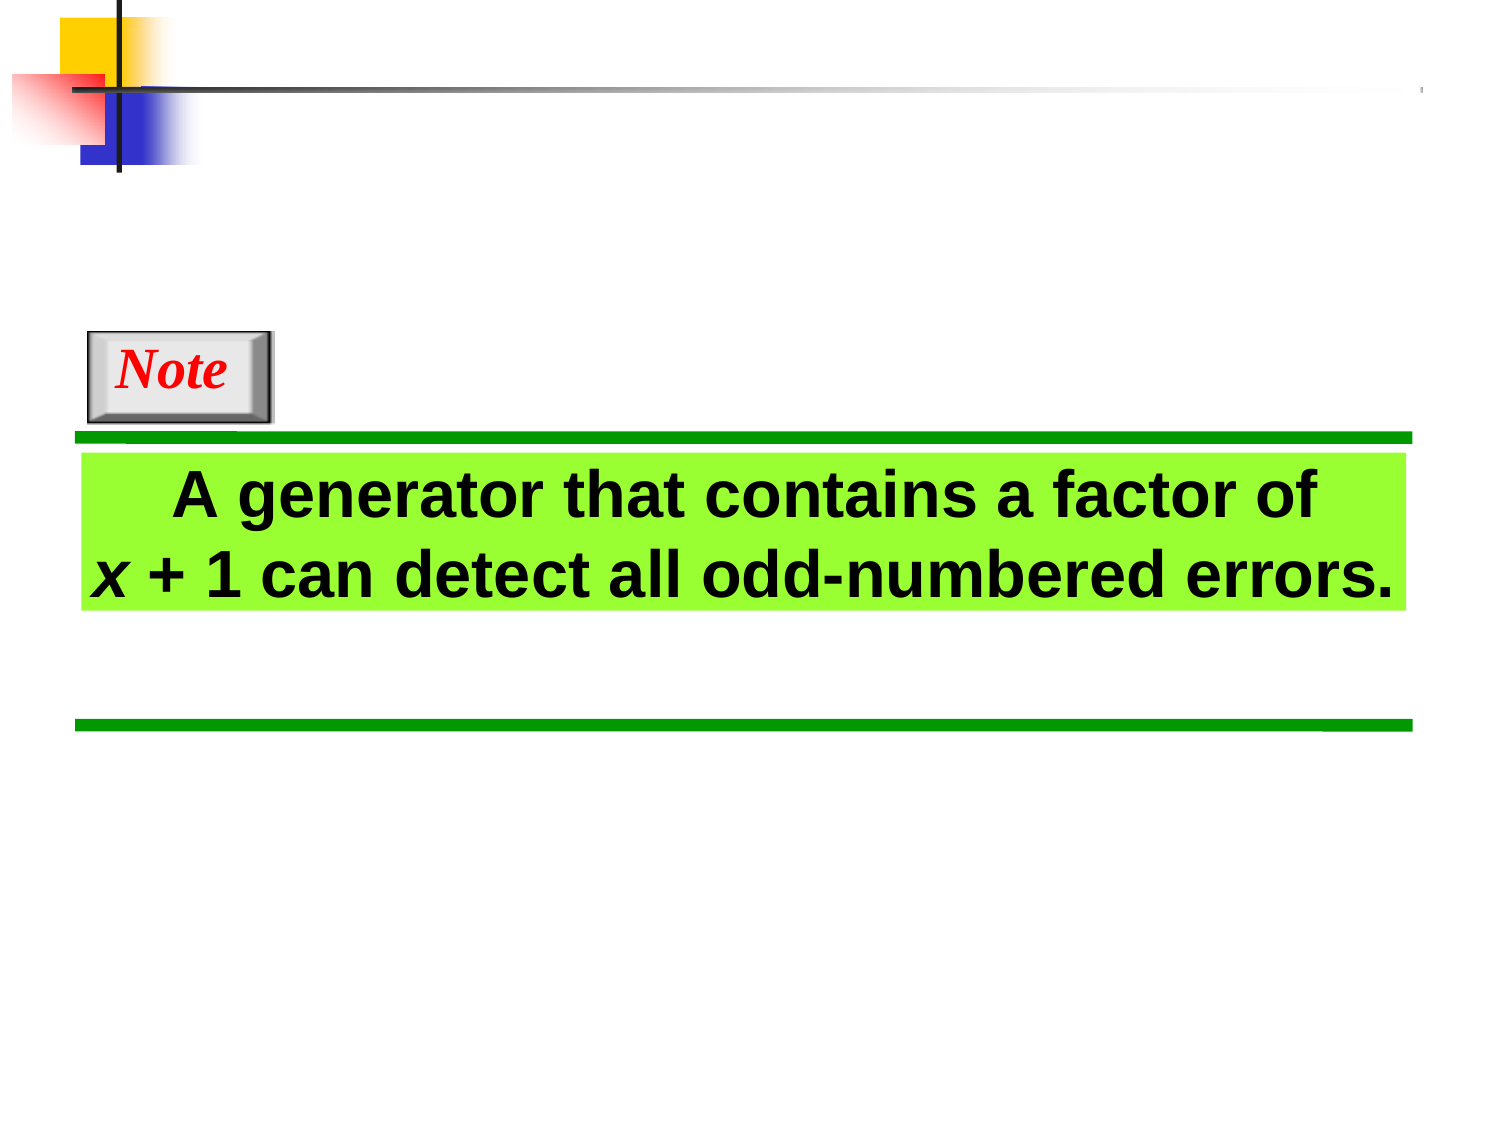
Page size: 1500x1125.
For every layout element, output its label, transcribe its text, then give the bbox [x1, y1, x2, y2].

picture [87, 331, 276, 426]
picture [12, 17, 1423, 165]
text_box A generator that contains a factor of x + 1 can detect all odd-numbered errors. [81, 452, 1407, 611]
